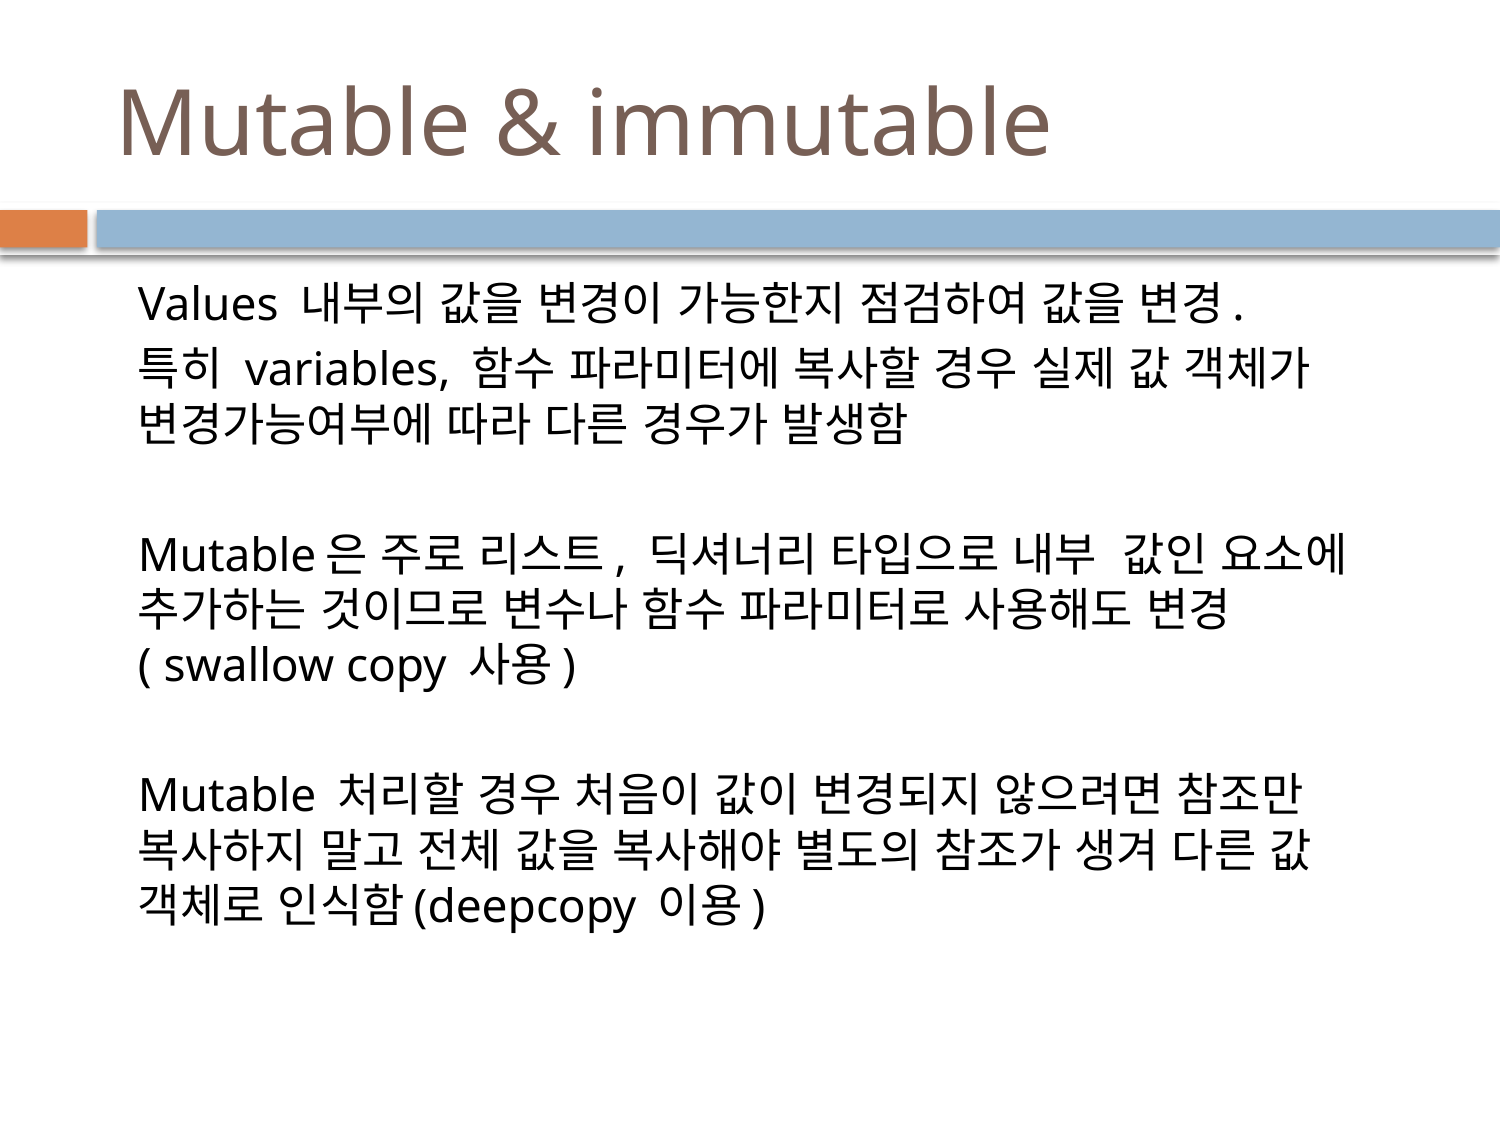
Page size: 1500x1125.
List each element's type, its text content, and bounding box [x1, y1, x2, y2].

title Mutable & immutable [100, 37, 1438, 200]
list Values 내부의 값을 변경이 가능한지 점검하여 값을 변경. 특히 variables, 함수 파라미터에 복사할 경우 실제 값 객체가 변경가능여부에 따라 다른 경우가 발생함 Mutable은 주로 리스트, 딕셔너리 타입으로 내부 값인 요소에 추가하는 것이므로 변수나 함수 파라미터로 사용해도 변경( swallow copy 사용) Mutable 처리할 경우 처음이 값이 변경되지 않으려면 참조만 복사하지 말고 전체 값을 복사해야 별도의 참조가 생겨 다른 값 객체로 인식함(deepcopy 이용) [75, 267, 1425, 941]
